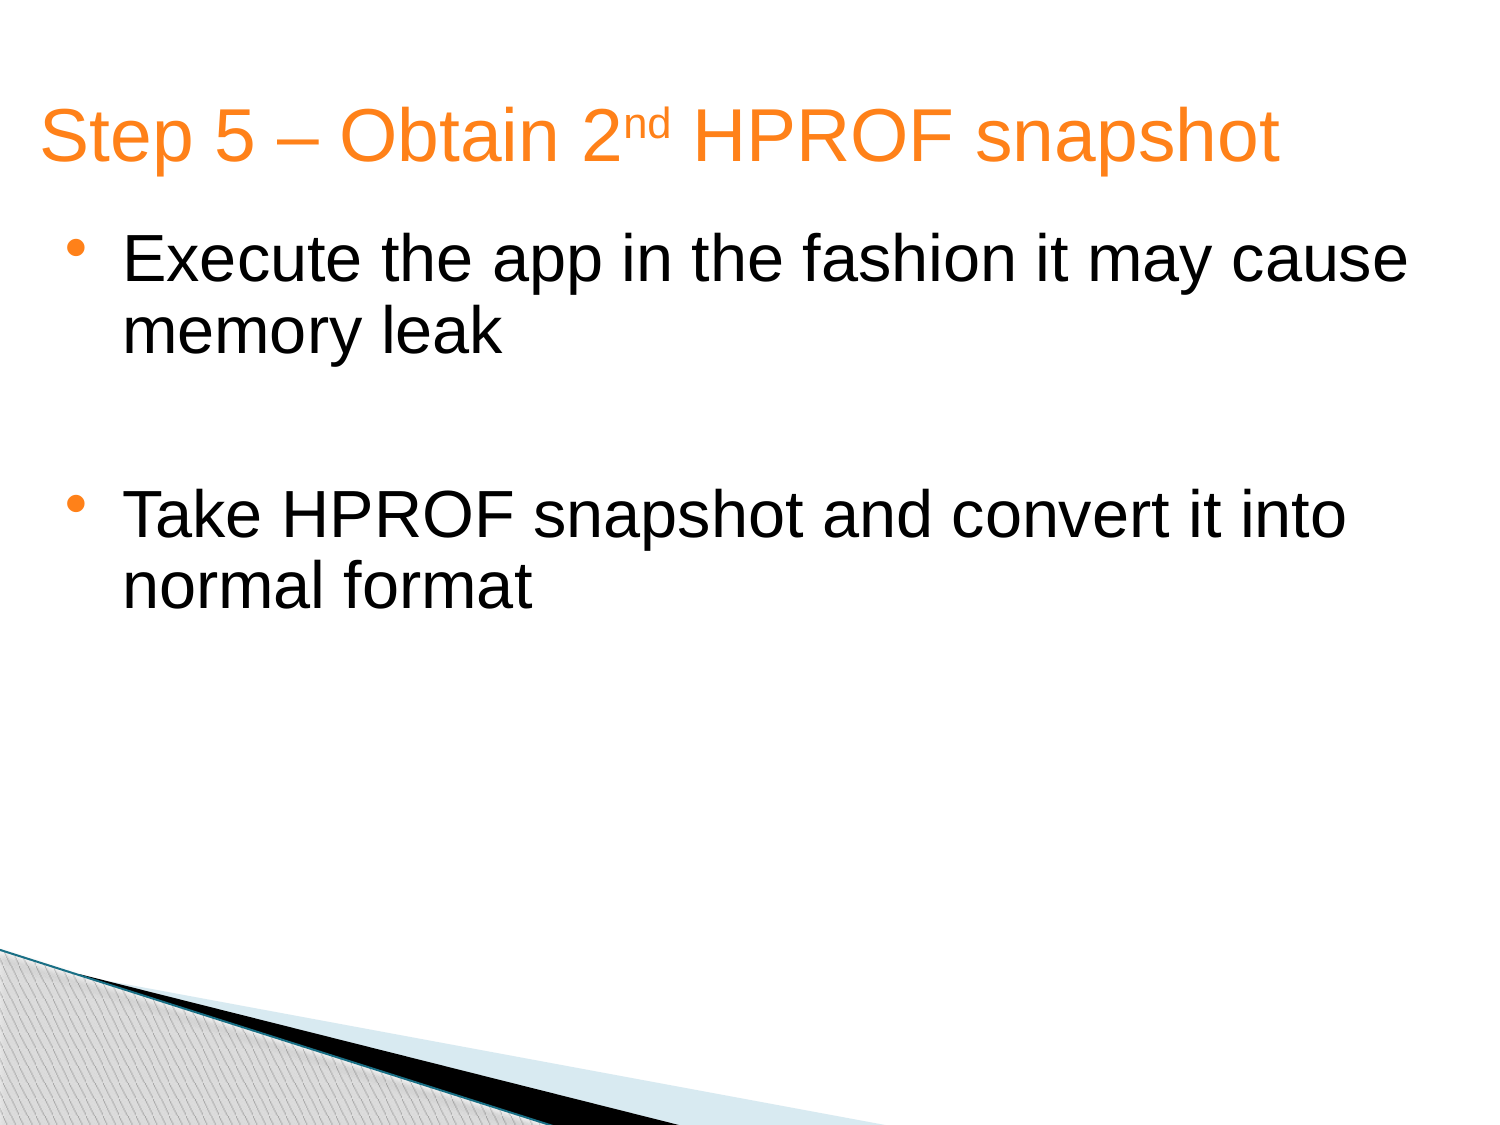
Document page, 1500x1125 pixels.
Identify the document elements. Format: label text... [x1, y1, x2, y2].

text_box Step 5 – Obtain 2nd HPROF snapshot [24, 37, 1500, 225]
text_box Execute the app in the fashion it may cause memory leak Take HPROF snapshot and convert it into normal format [49, 225, 1468, 631]
